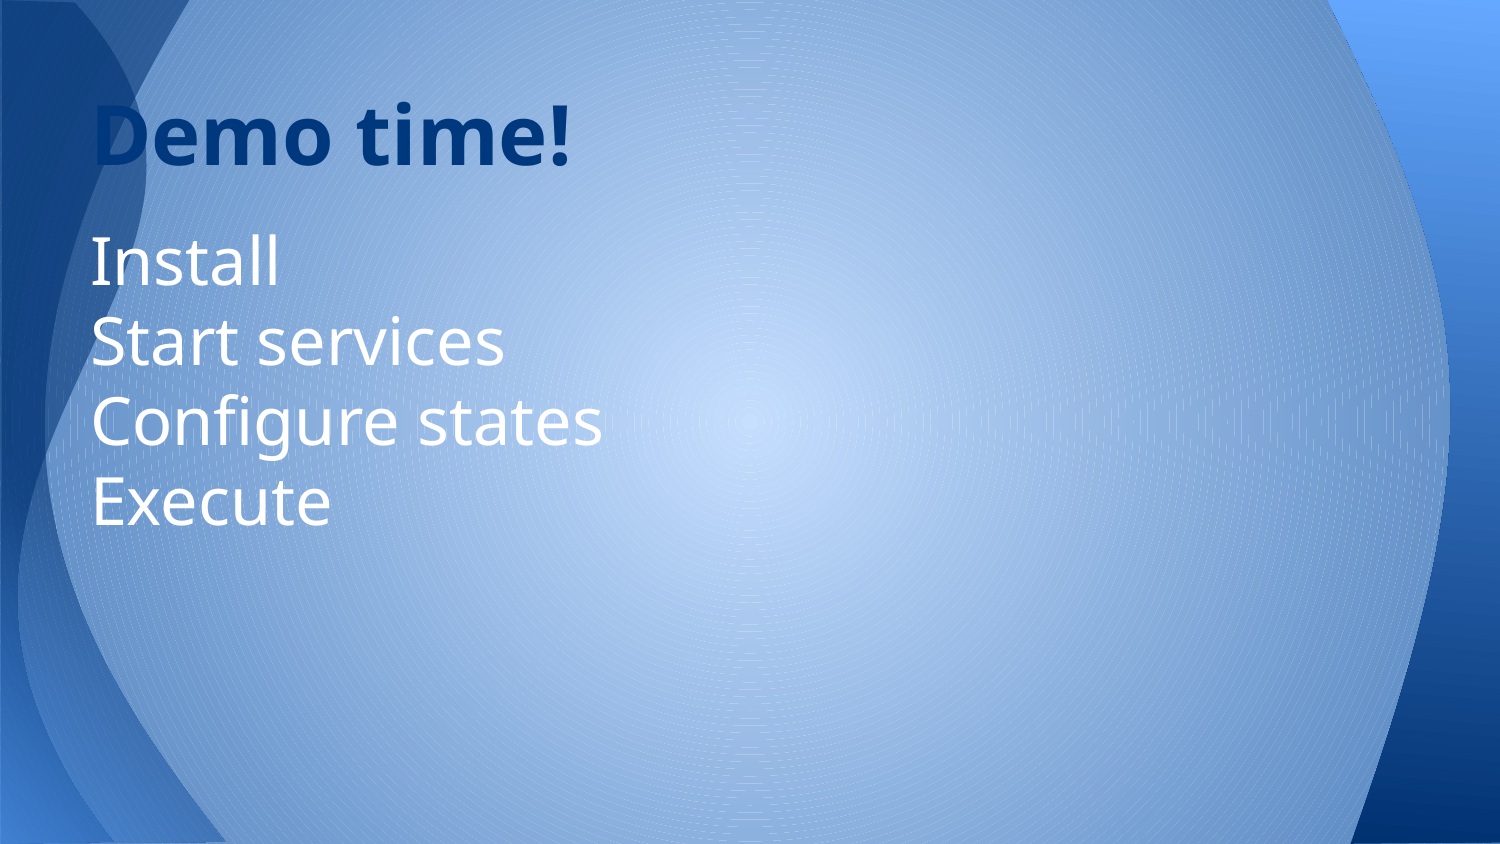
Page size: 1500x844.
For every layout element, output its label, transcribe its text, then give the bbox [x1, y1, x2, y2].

list Install Start services Configure states Execute [75, 204, 1425, 800]
title Demo time! [75, 33, 1425, 197]
